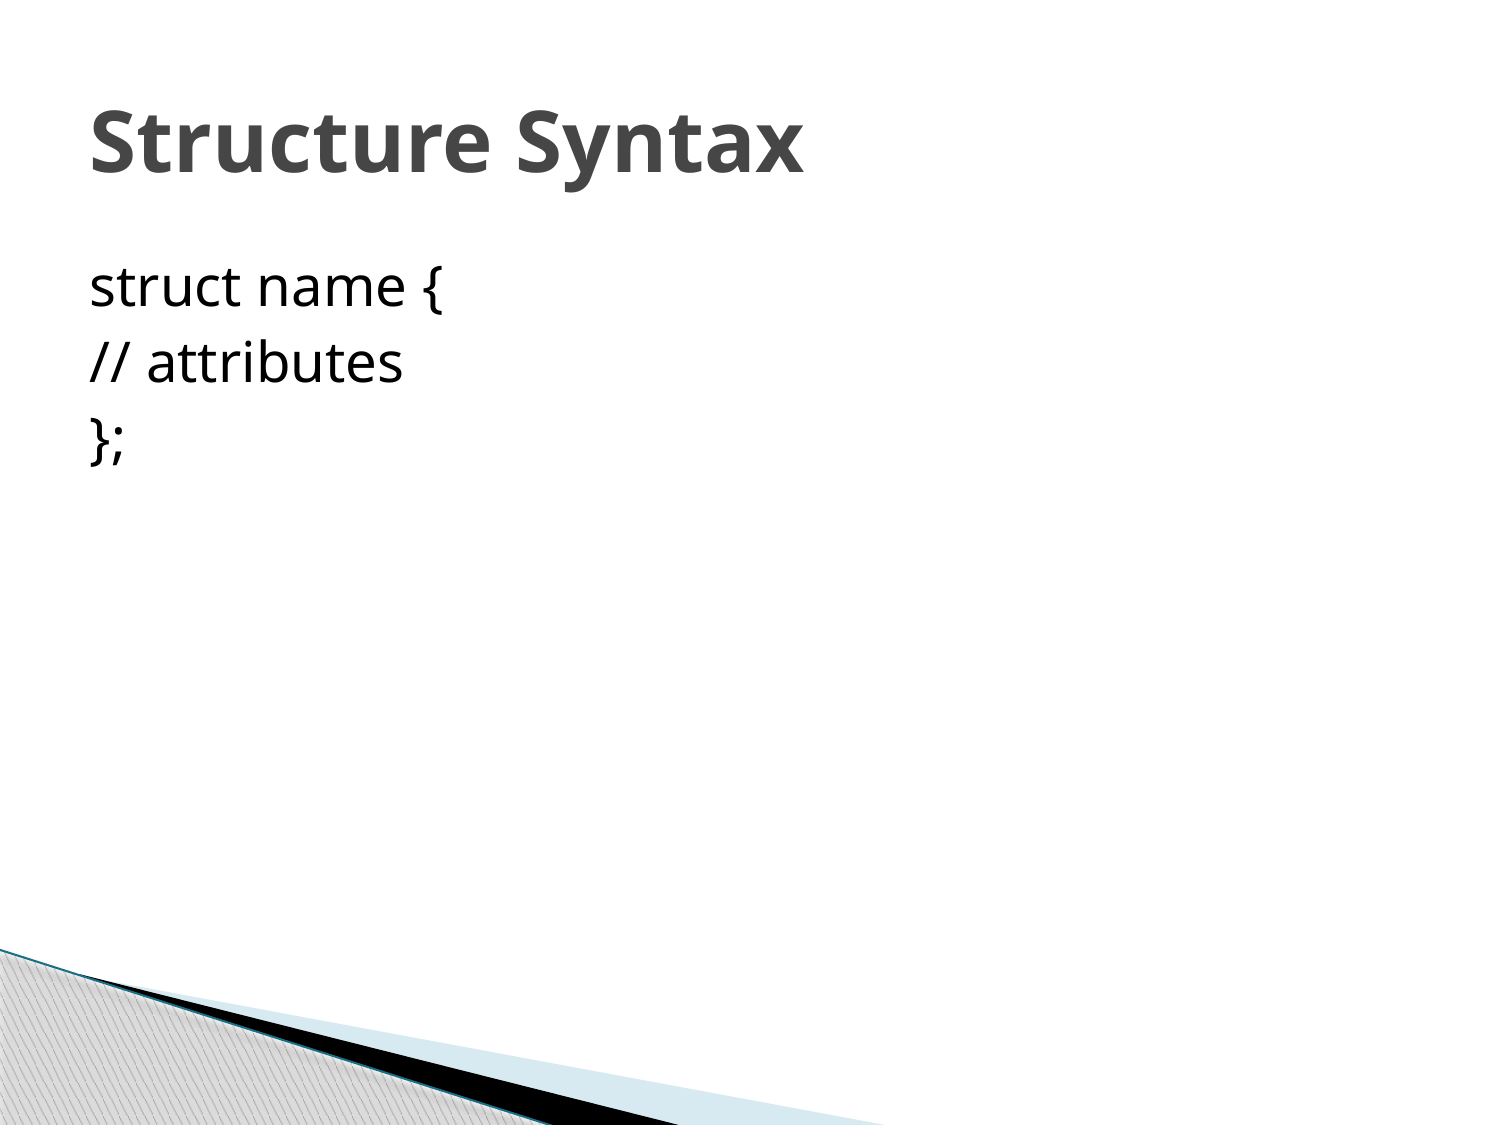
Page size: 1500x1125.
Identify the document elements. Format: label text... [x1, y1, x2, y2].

title Structure Syntax [75, 45, 1425, 233]
list struct name { // attributes }; [75, 243, 1425, 986]
